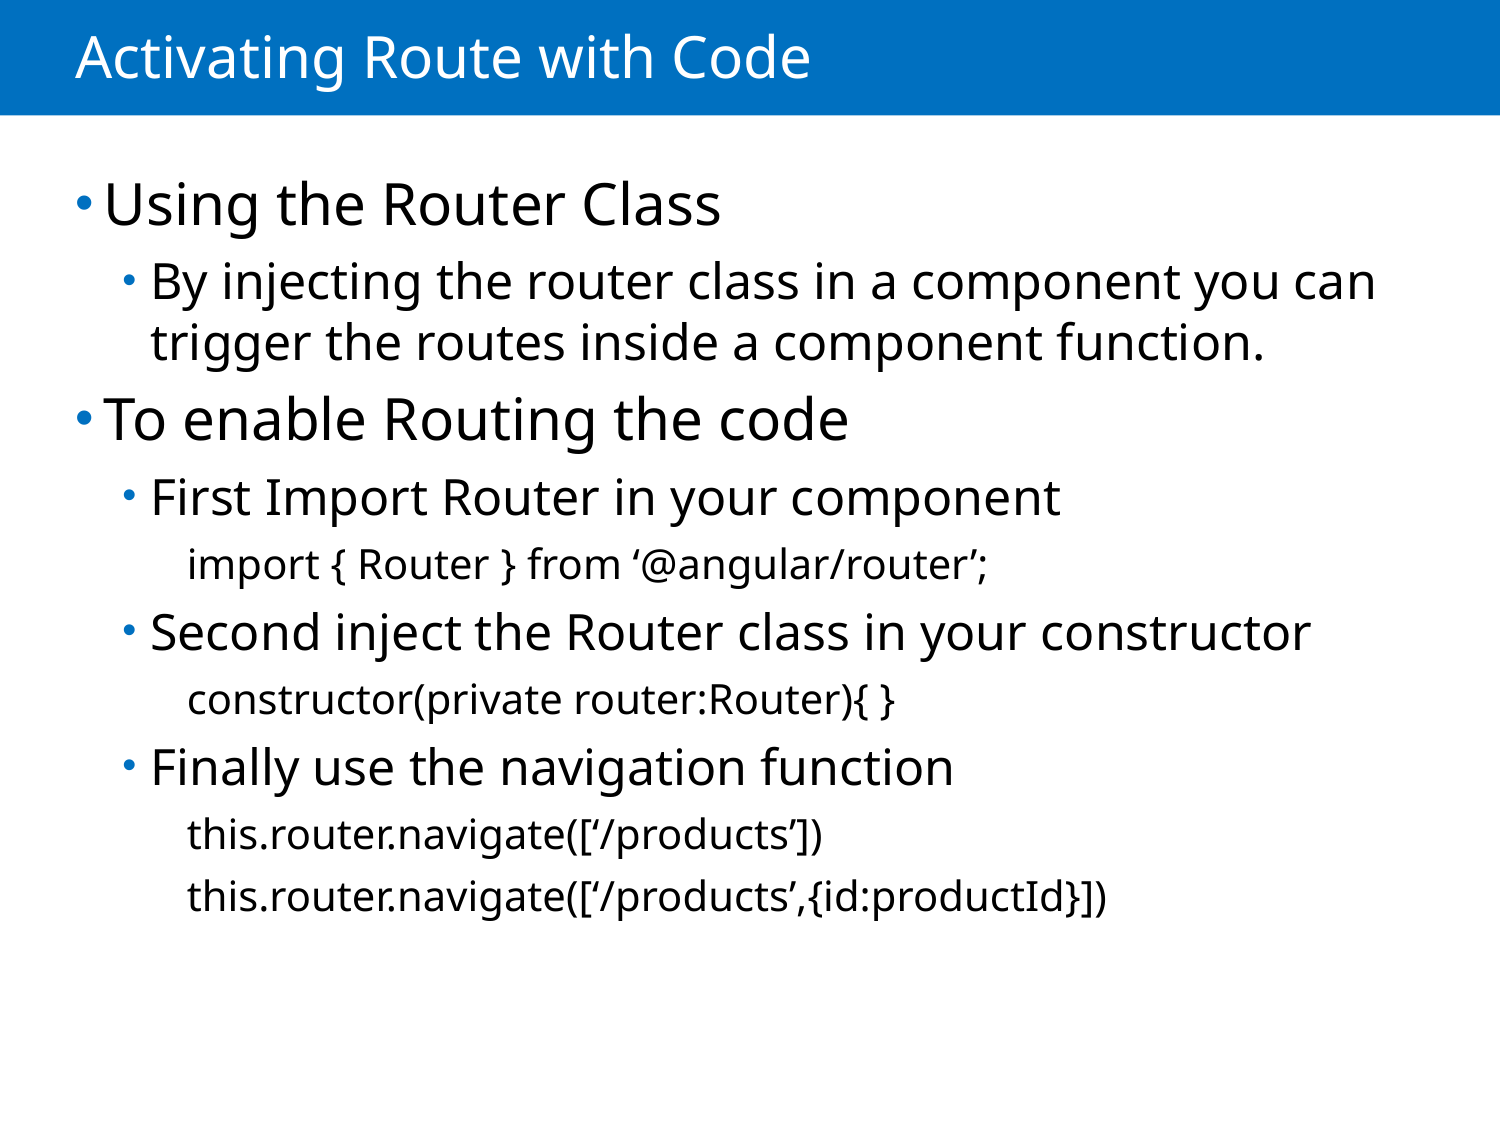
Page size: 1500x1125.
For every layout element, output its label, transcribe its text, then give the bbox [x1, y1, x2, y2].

title Activating Route with Code [75, 0, 1351, 122]
list Using the Router Class By injecting the router class in a component you can trigger the routes inside a component function. To enable Routing the code First Import Router in your component import { Router } from ‘@angular/router’; Second inject the Router class in your constructor constructor(private router:Router){ } Finally use the navigation function this.router.navigate([‘/products’]) this.router.navigate([‘/products’,{id:productId}]) [74, 167, 1408, 1013]
